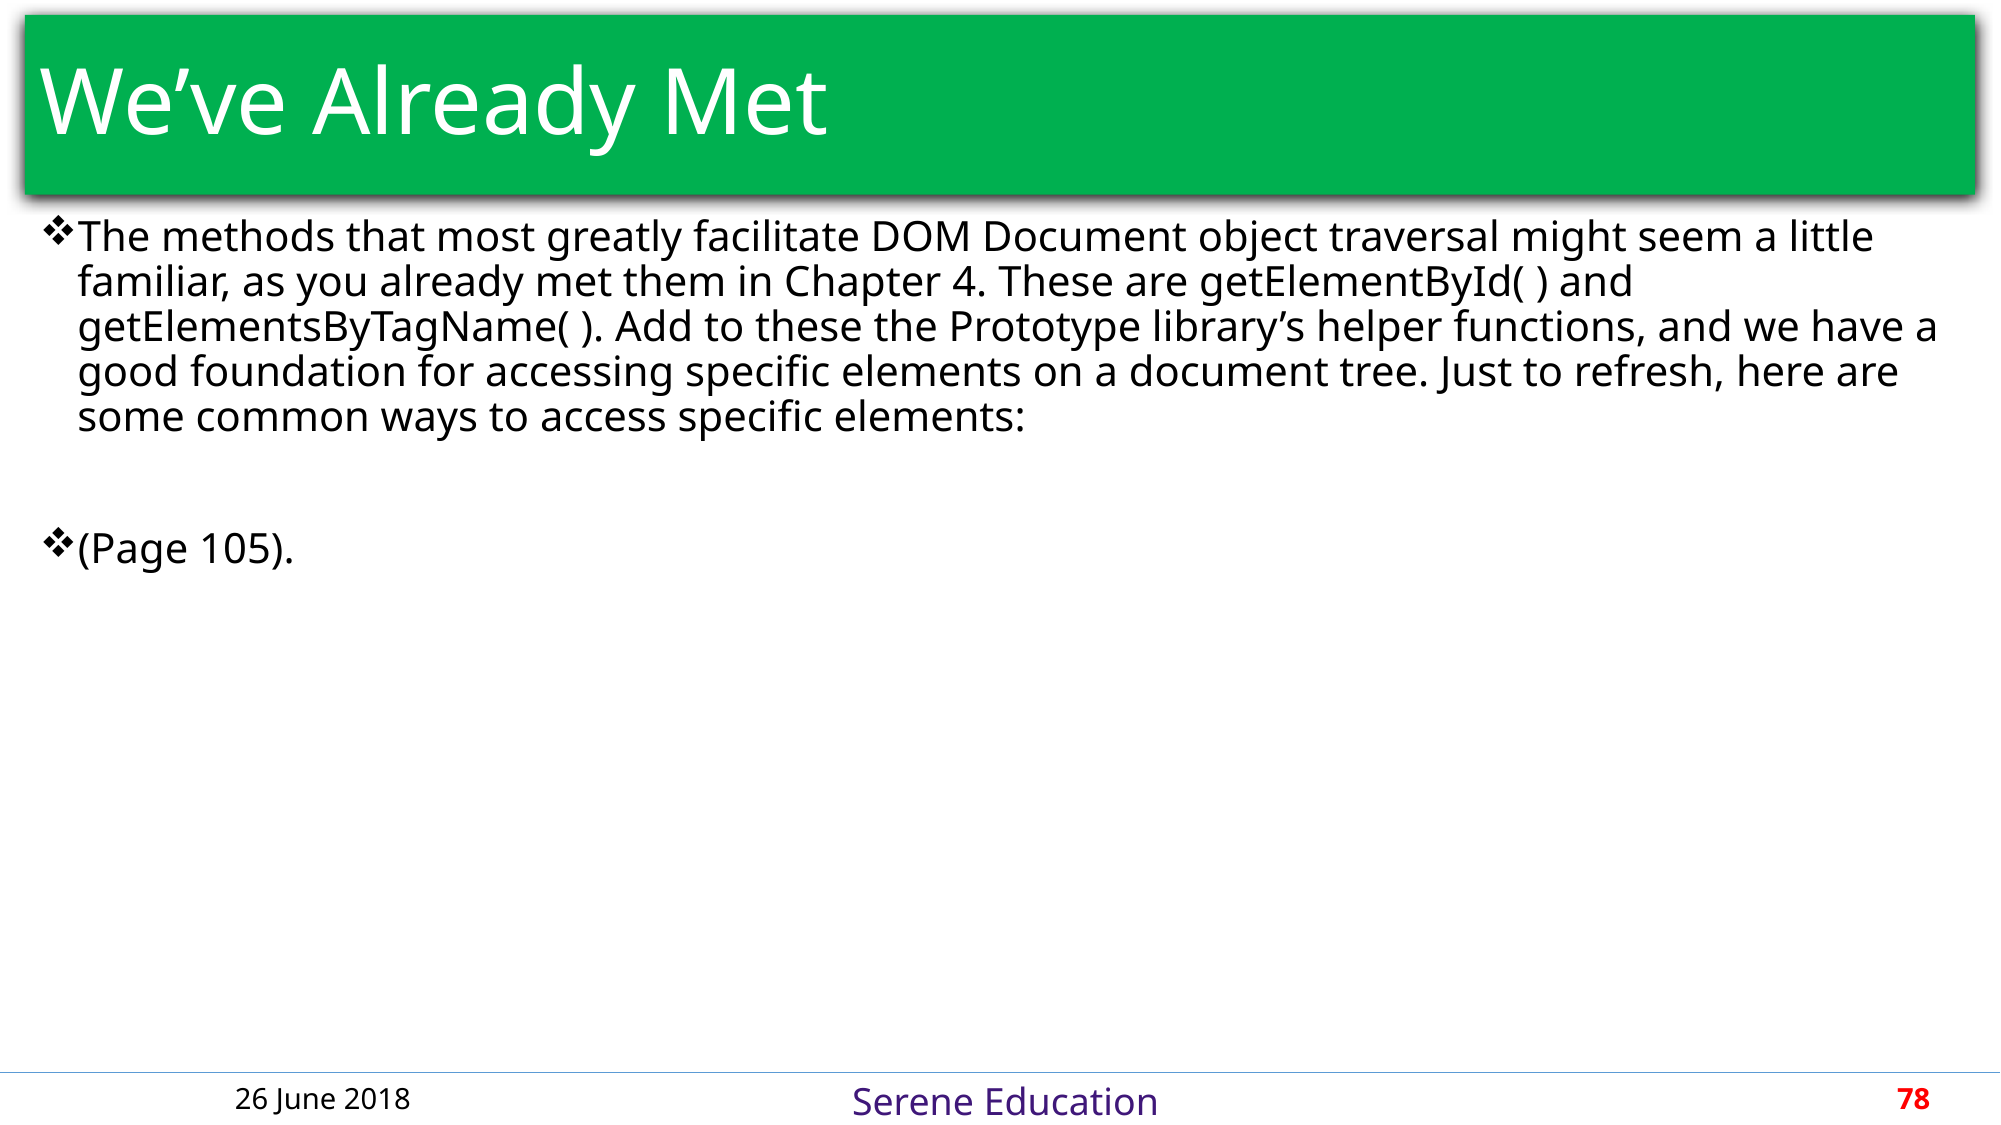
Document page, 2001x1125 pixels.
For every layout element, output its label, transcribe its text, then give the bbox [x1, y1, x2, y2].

list The methods that most greatly facilitate DOM Document object traversal might seem a little familiar, as you already met them in Chapter 4. These are getElementById( ) and getElementsByTagName( ). Add to these the Prototype library’s helper functions, and we have a good foundation for accessing specific elements on a document tree. Just to refresh, here are some common ways to access specific elements: (Page 105). [24, 208, 1975, 1063]
title We’ve Already Met [24, 14, 1975, 195]
slide_number 78 [1495, 1072, 1946, 1115]
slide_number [220, 1072, 671, 1115]
